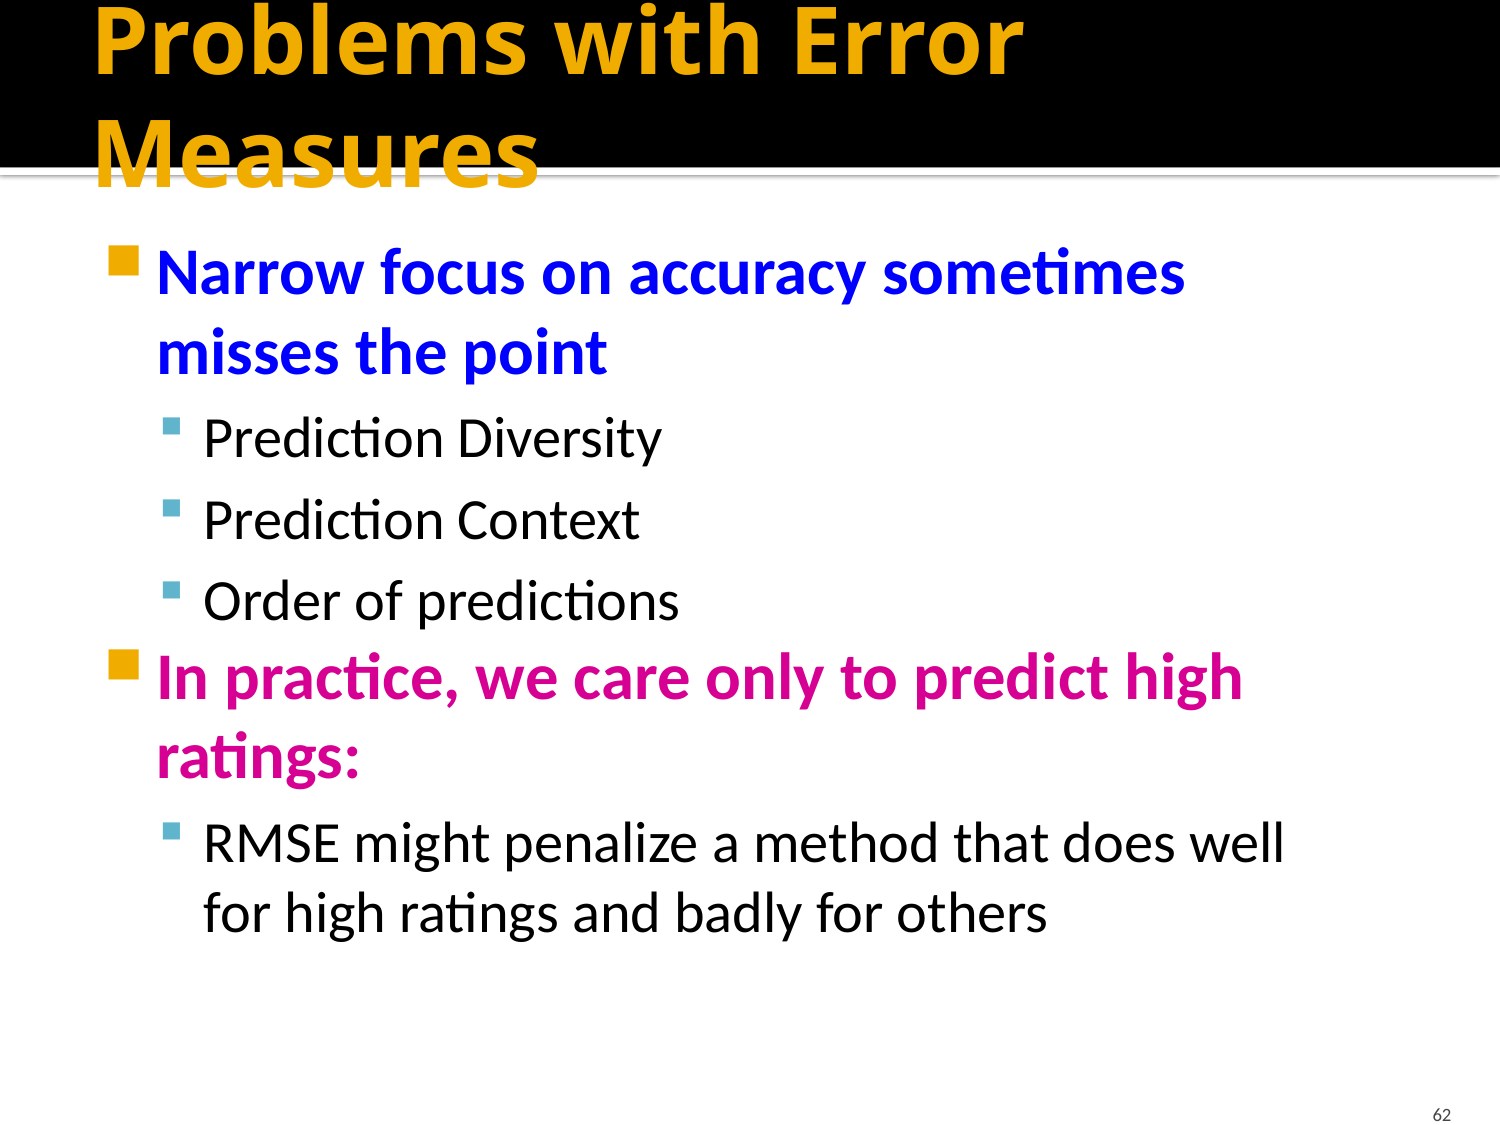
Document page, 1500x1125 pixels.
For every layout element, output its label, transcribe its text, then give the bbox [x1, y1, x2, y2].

slide_number 62 [1345, 1080, 1467, 1125]
title Problems with Error Measures [75, 12, 1425, 175]
list Narrow focus on accuracy sometimes misses the point Prediction Diversity Prediction Context Order of predictions In practice, we care only to predict high ratings: RMSE might penalize a method that does well for high ratings and badly for others [75, 212, 1425, 1075]
